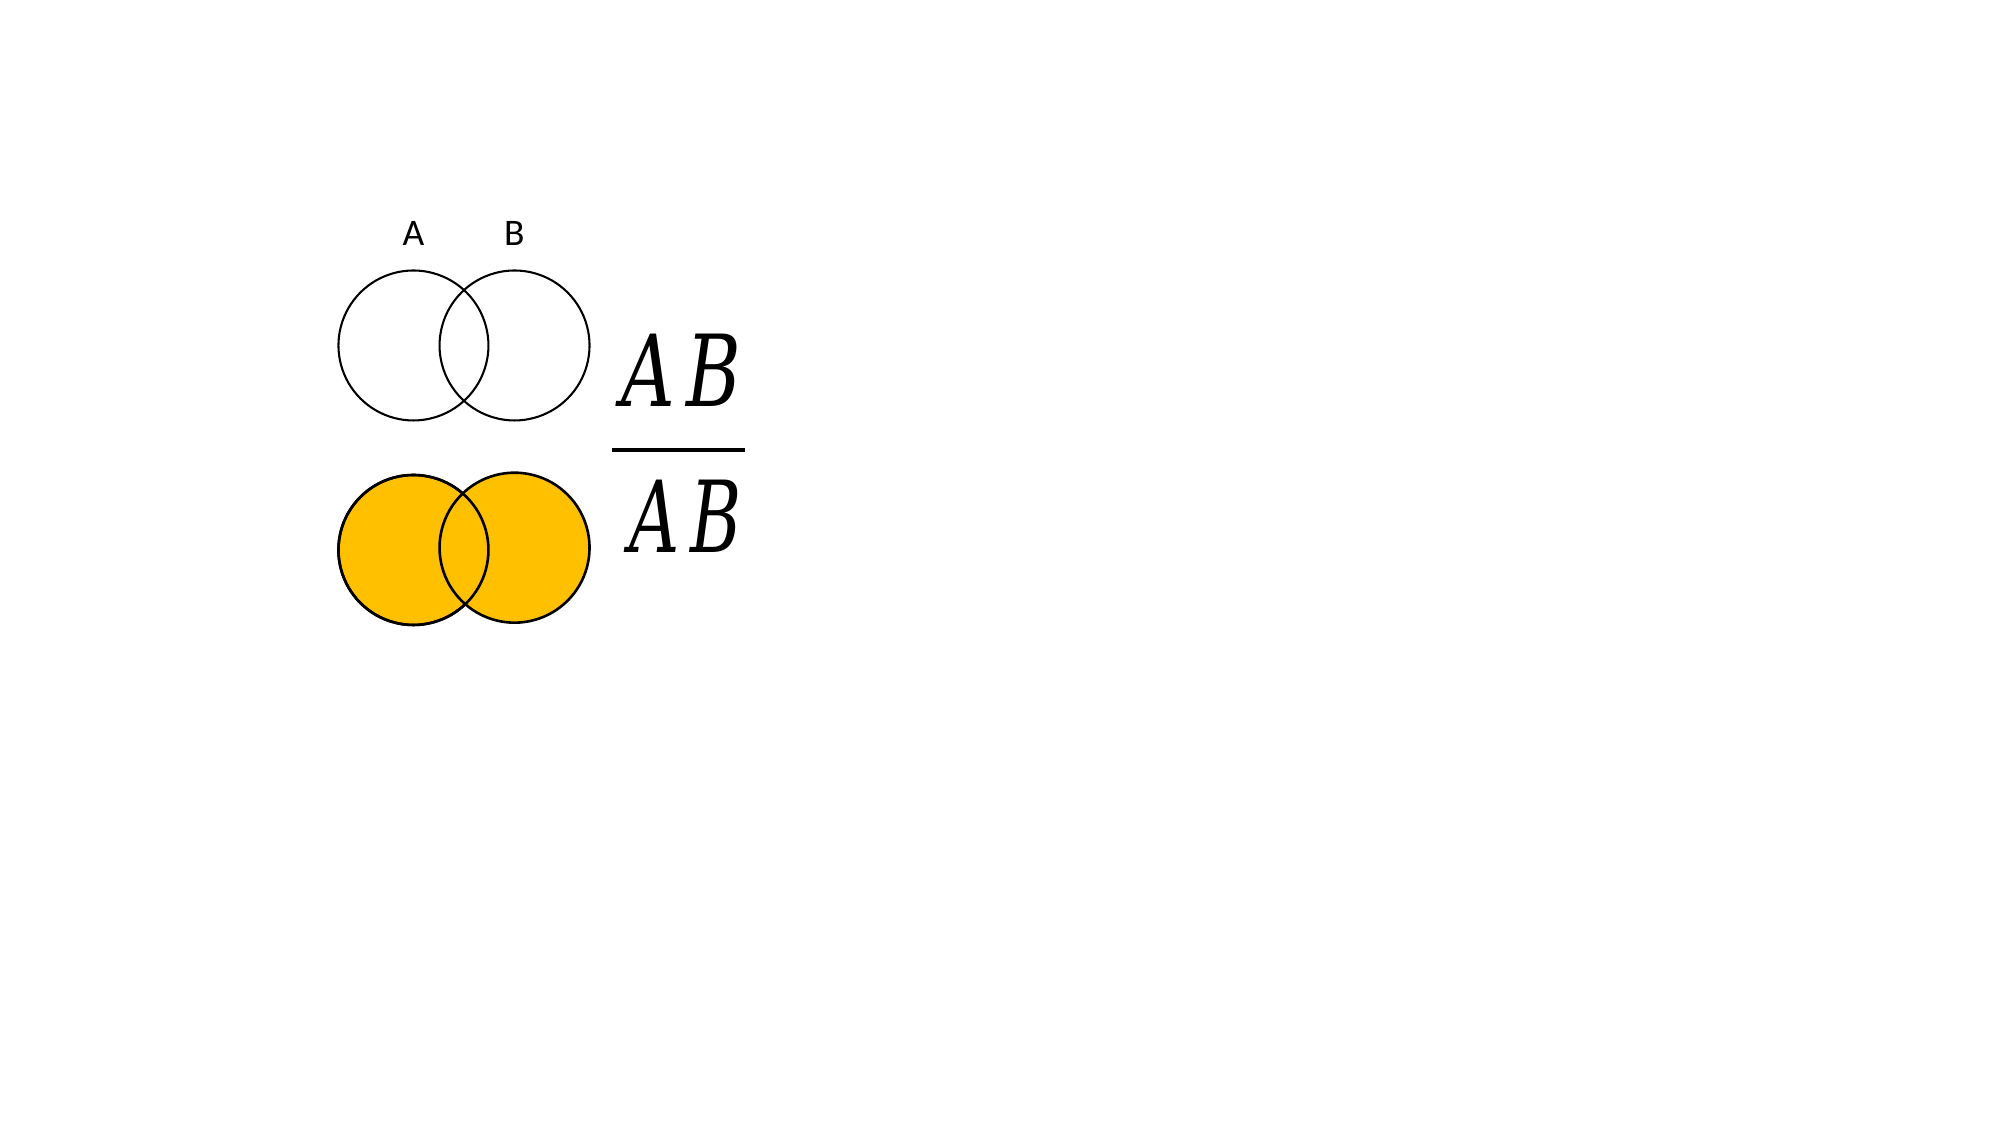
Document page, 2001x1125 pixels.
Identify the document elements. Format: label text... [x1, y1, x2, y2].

text_box [438, 269, 591, 422]
text_box B [489, 200, 540, 260]
text_box [337, 473, 490, 627]
text_box A [387, 200, 440, 260]
text_box [463, 471, 591, 624]
text_box [337, 269, 464, 422]
